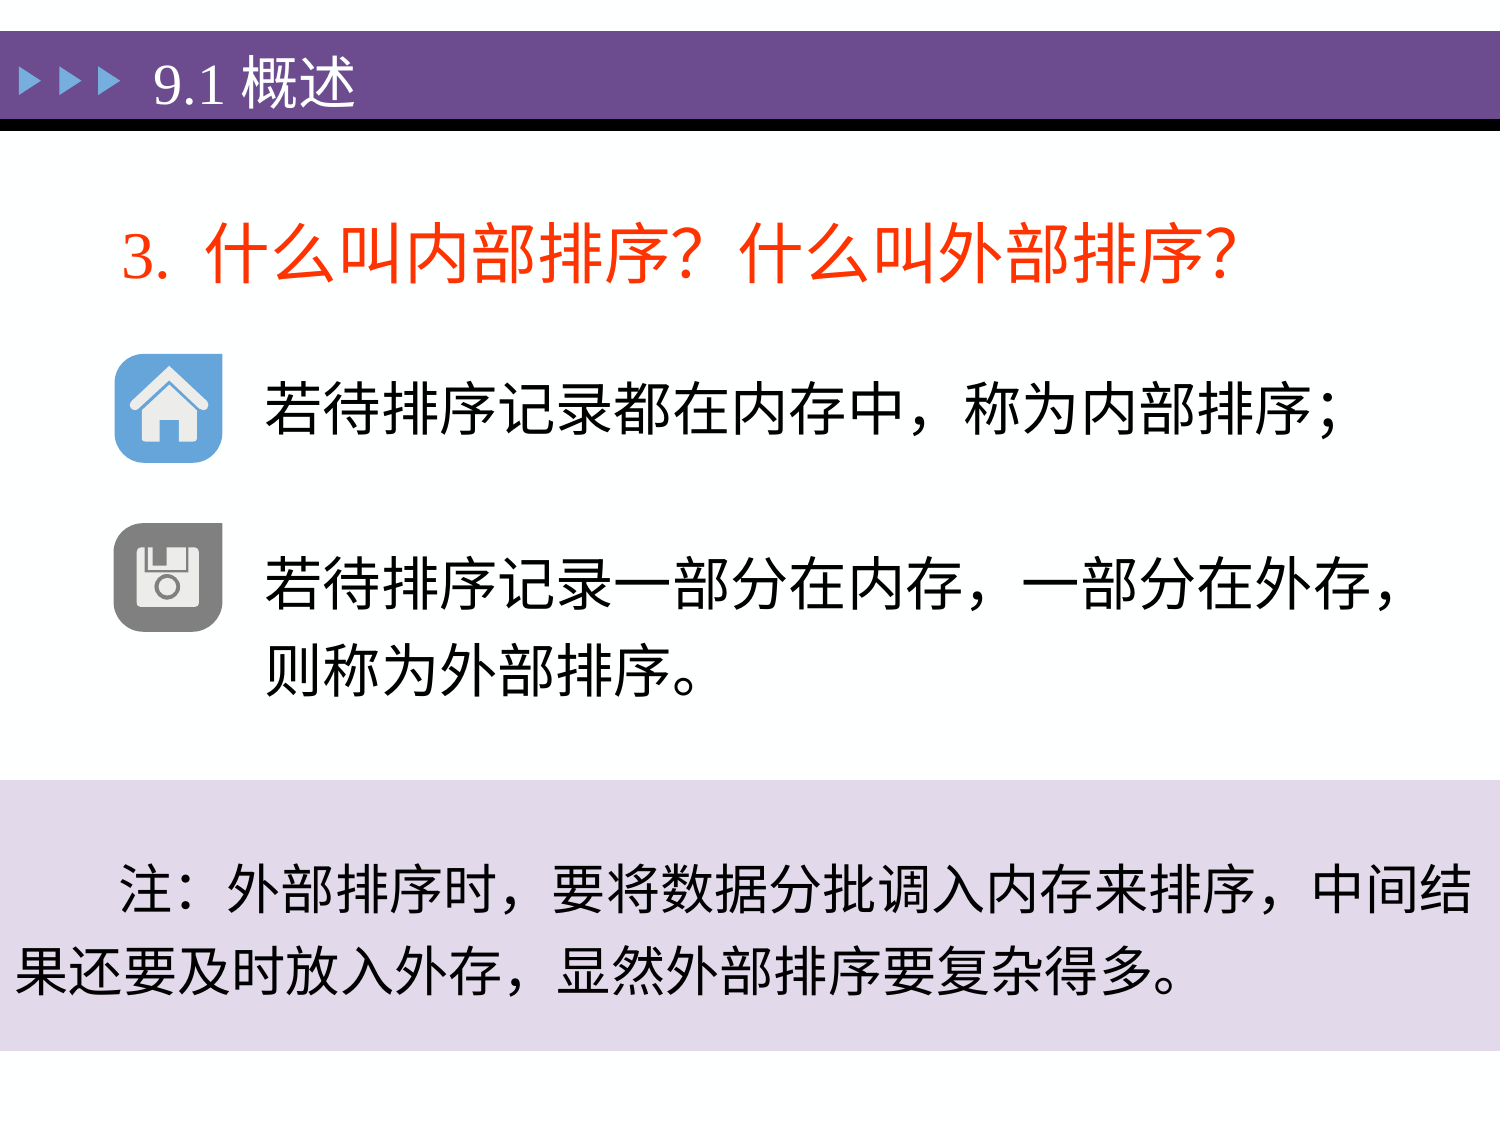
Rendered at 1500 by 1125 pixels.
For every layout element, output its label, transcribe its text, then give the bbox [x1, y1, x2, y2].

text_box 注：外部排序时，要将数据分批调入内存来排序，中间结果还要及时放入外存，显然外部排序要复杂得多。 [0, 780, 1500, 1051]
text_box 若待排序记录都在内存中，称为内部排序； 若待排序记录一部分在内存，一部分在外存，则称为外部排序。 [249, 347, 1428, 712]
text_box 3. 什么叫内部排序？什么叫外部排序？ [106, 198, 1382, 307]
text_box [114, 353, 223, 463]
text_box 9.1概述 [138, 38, 1189, 114]
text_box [113, 522, 223, 632]
